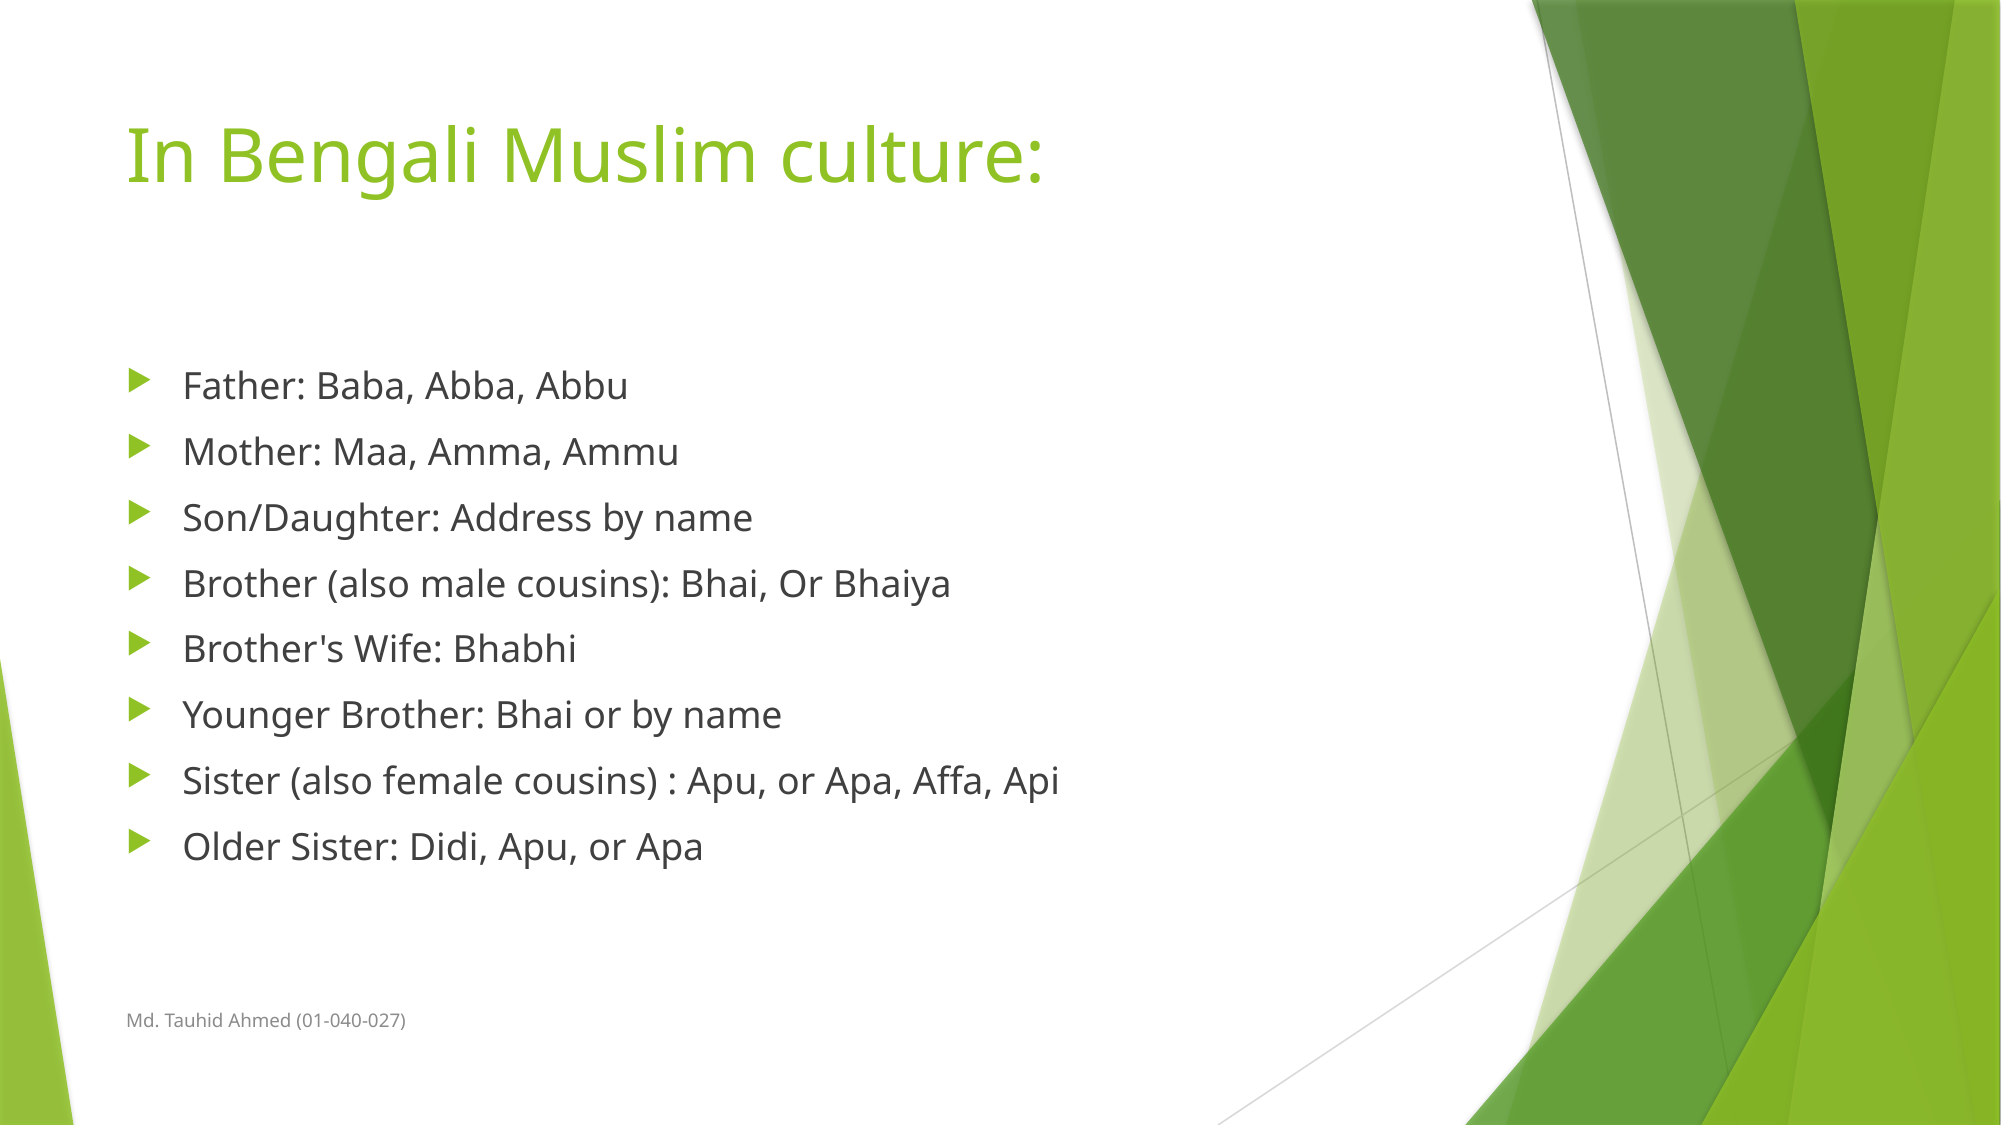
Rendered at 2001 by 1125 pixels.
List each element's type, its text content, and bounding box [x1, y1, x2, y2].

list Father: Baba, Abba, Abbu Mother: Maa, Amma, Ammu Son/Daughter: Address by name Brother (also male cousins): Bhai, Or Bhaiya Brother's Wife: Bhabhi Younger Brother: Bhai or by name Sister (also female cousins) : Apu, or Apa, Affa, Api Older Sister: Didi, Apu, or Apa [111, 354, 1522, 992]
title In Bengali Muslim culture: [111, 99, 1522, 317]
footer Md. Tauhid Ahmed (01-040-027) [111, 991, 1145, 1051]
